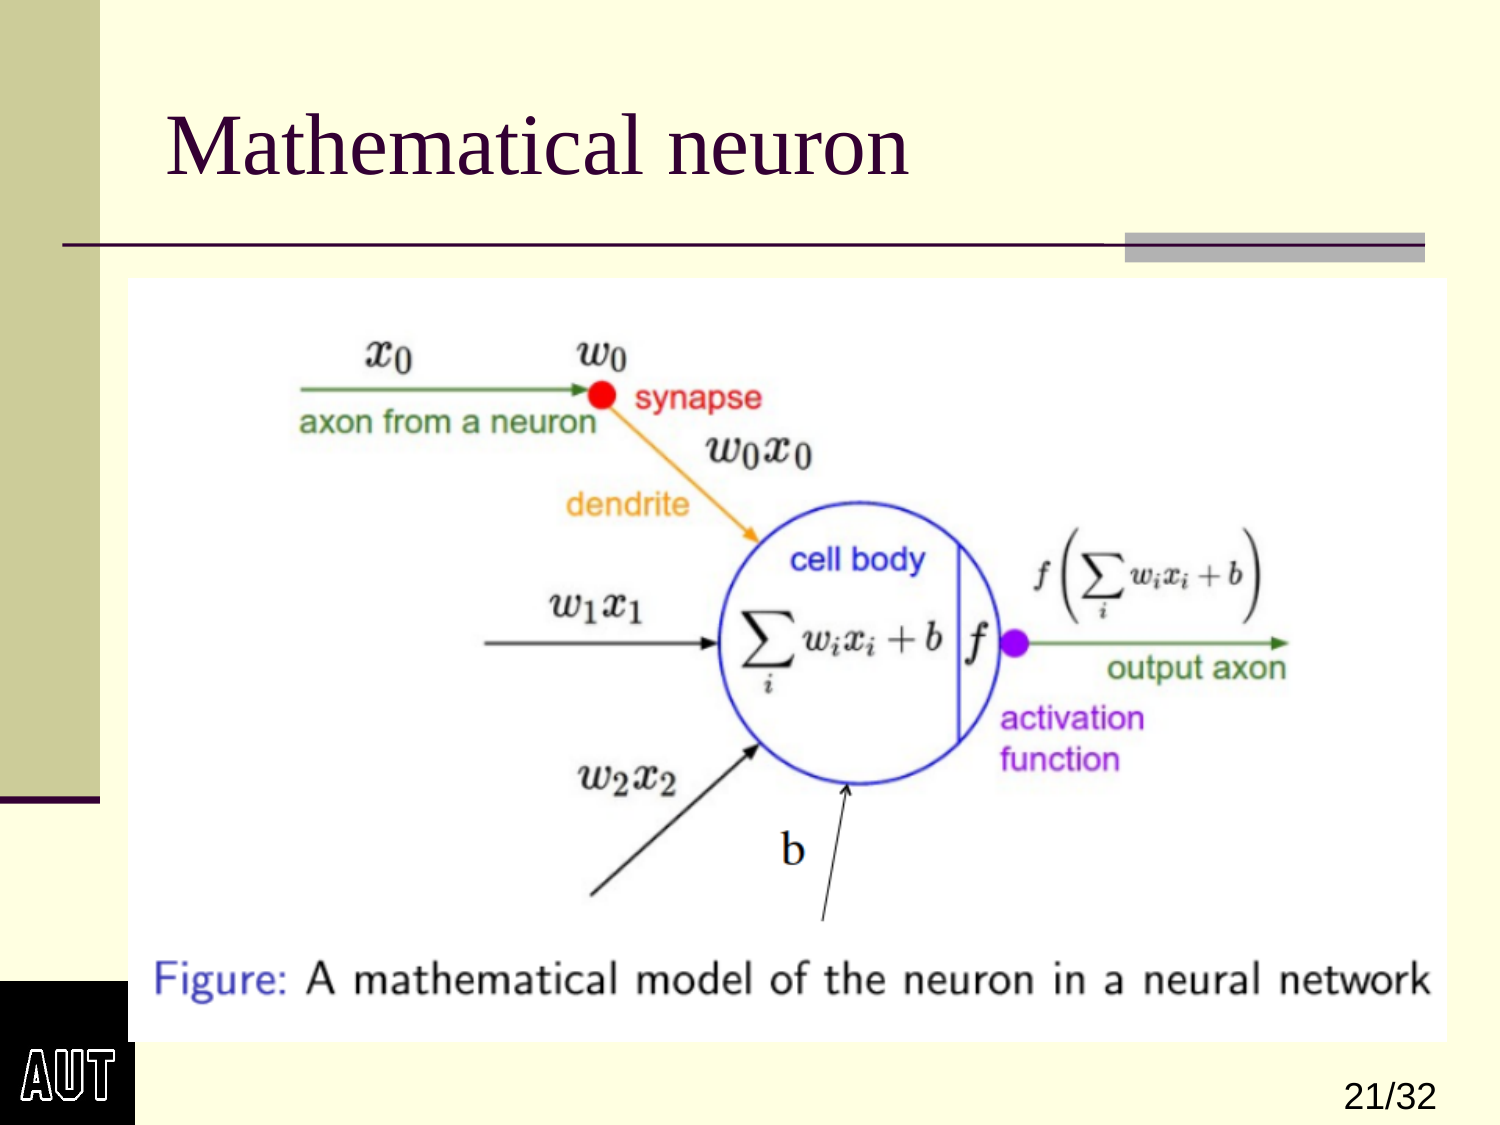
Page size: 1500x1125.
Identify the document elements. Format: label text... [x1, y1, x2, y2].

picture [0, 278, 1447, 1125]
title Mathematical neuron [150, 45, 1425, 234]
